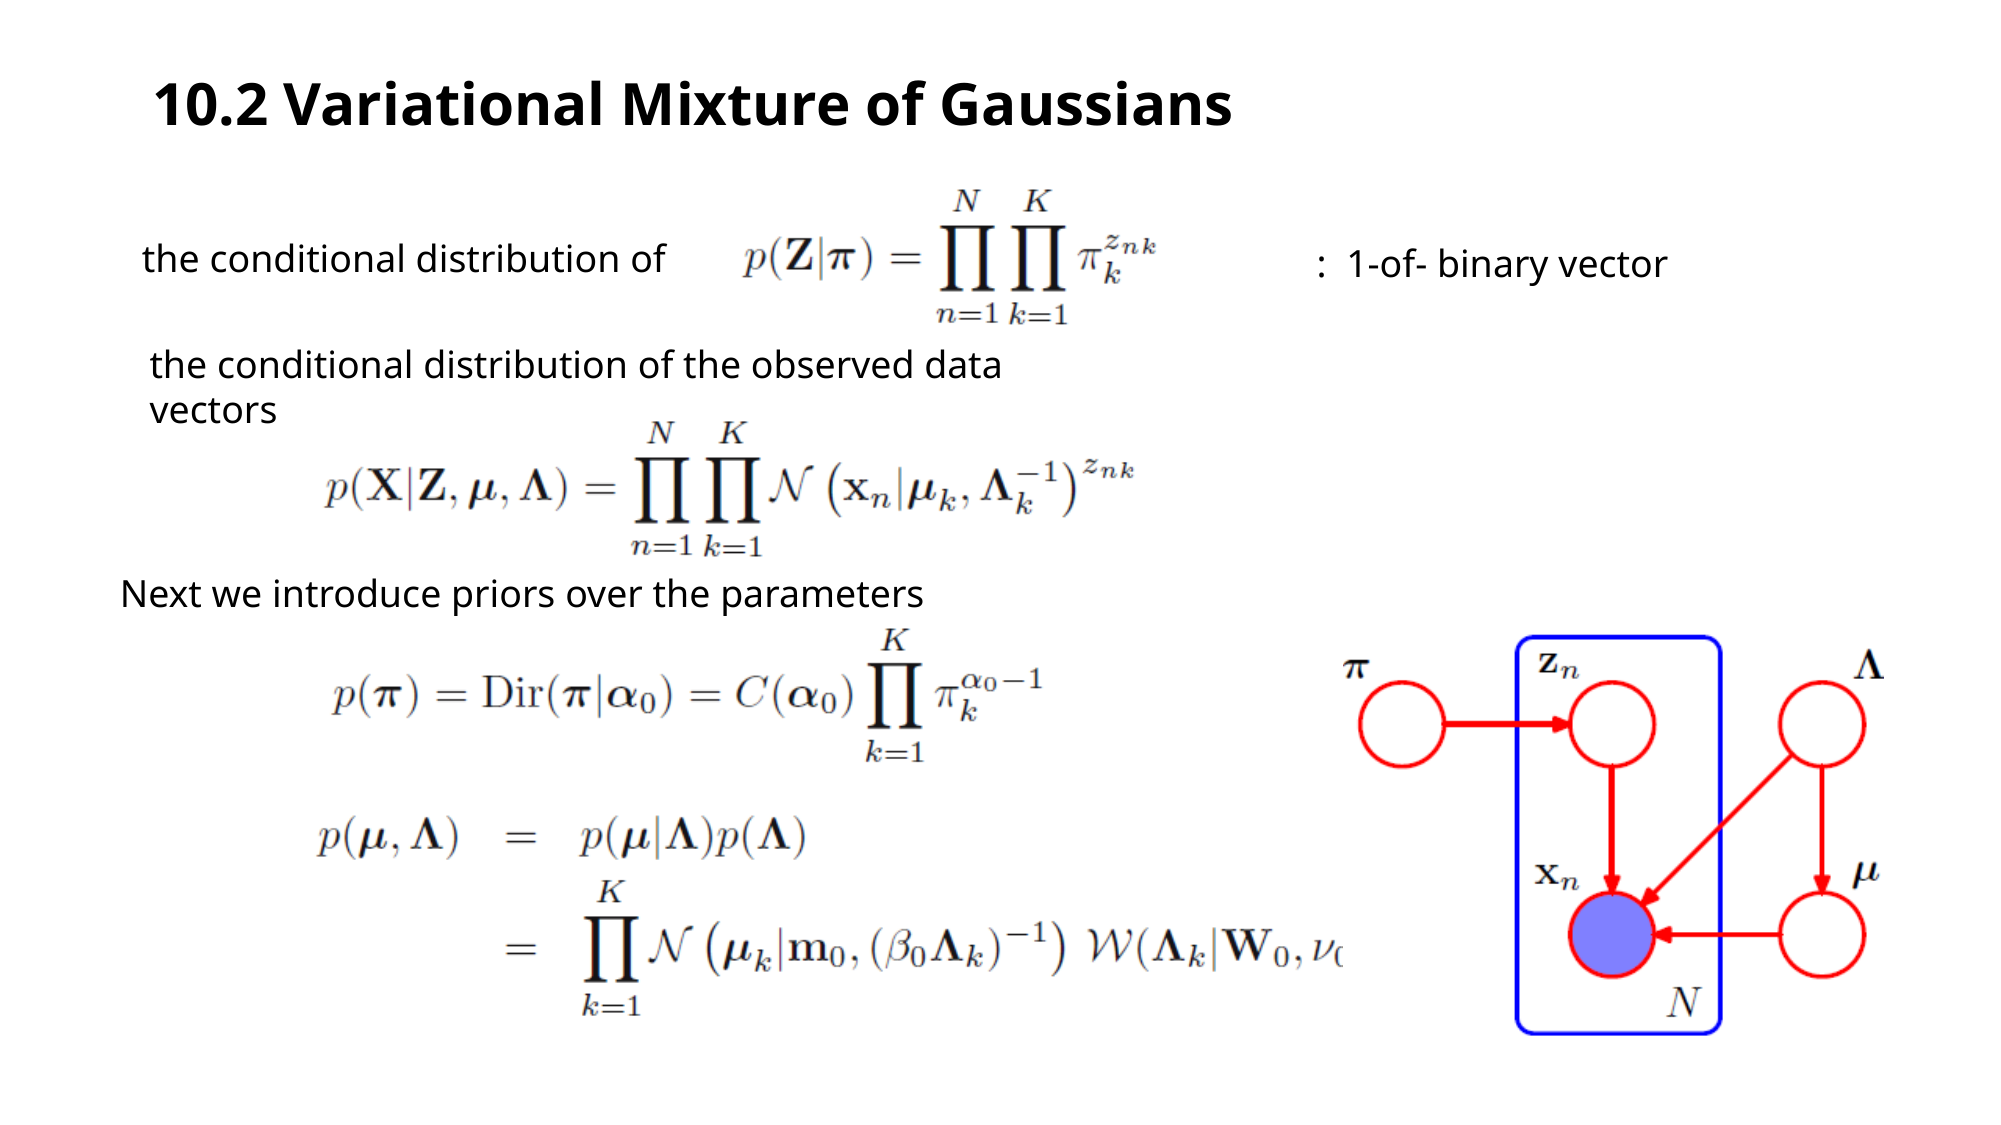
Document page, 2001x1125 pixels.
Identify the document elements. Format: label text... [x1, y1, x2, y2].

picture [317, 417, 1141, 564]
picture [298, 621, 1884, 1050]
picture [327, 621, 1048, 770]
text_box the conditional distribution of the observed data vectors [134, 333, 1135, 439]
text_box Next we introduce priors over the parameters [104, 562, 940, 623]
title 10.2 Variational Mixture of Gaussians [137, 59, 1863, 153]
picture [739, 182, 1164, 334]
